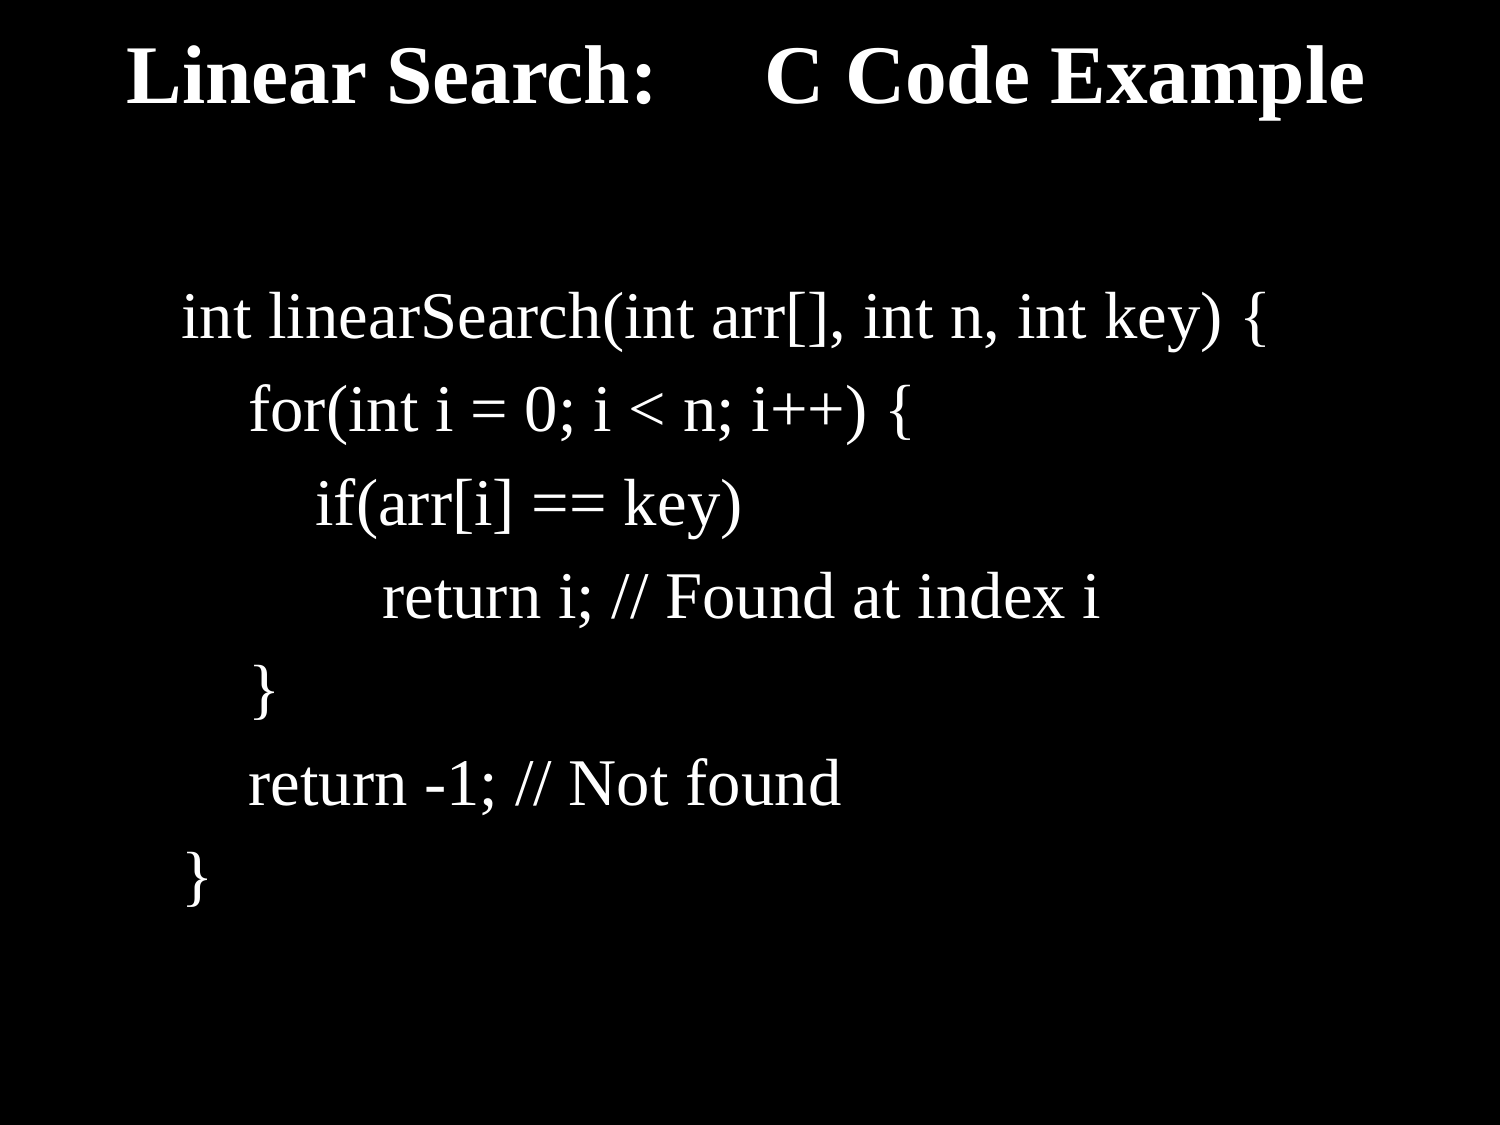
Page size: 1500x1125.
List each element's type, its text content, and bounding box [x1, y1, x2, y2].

list int linearSearch(int arr[], int n, int key) { for(int i = 0; i < n; i++) { if(arr[i] == key) return i; // Found at index i } return -1; // Not found } [166, 263, 1334, 988]
title Linear Search: 📜 C Code Example [16, 0, 1476, 140]
